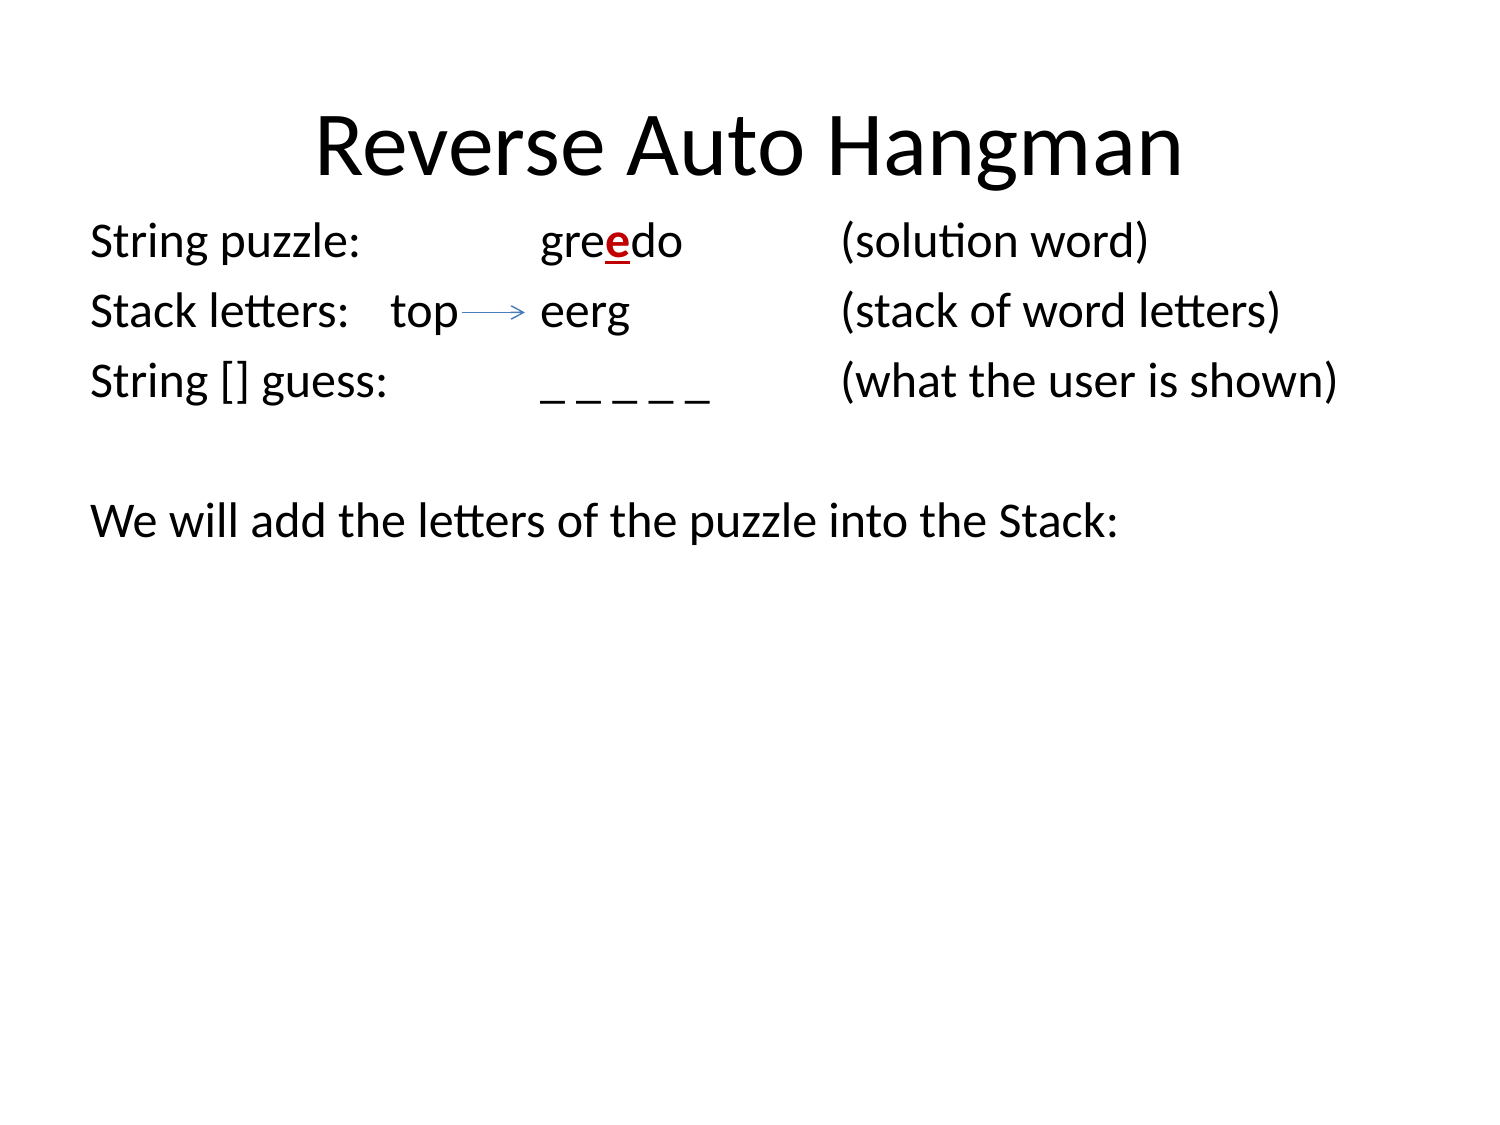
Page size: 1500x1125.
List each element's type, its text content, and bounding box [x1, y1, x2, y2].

list String puzzle: greedo (solution word) Stack letters: top eerg (stack of word letters) String [] guess: _ _ _ _ _ (what the user is shown) We will add the letters of the puzzle into the Stack: [75, 200, 1425, 1050]
title Reverse Auto Hangman [75, 45, 1425, 200]
